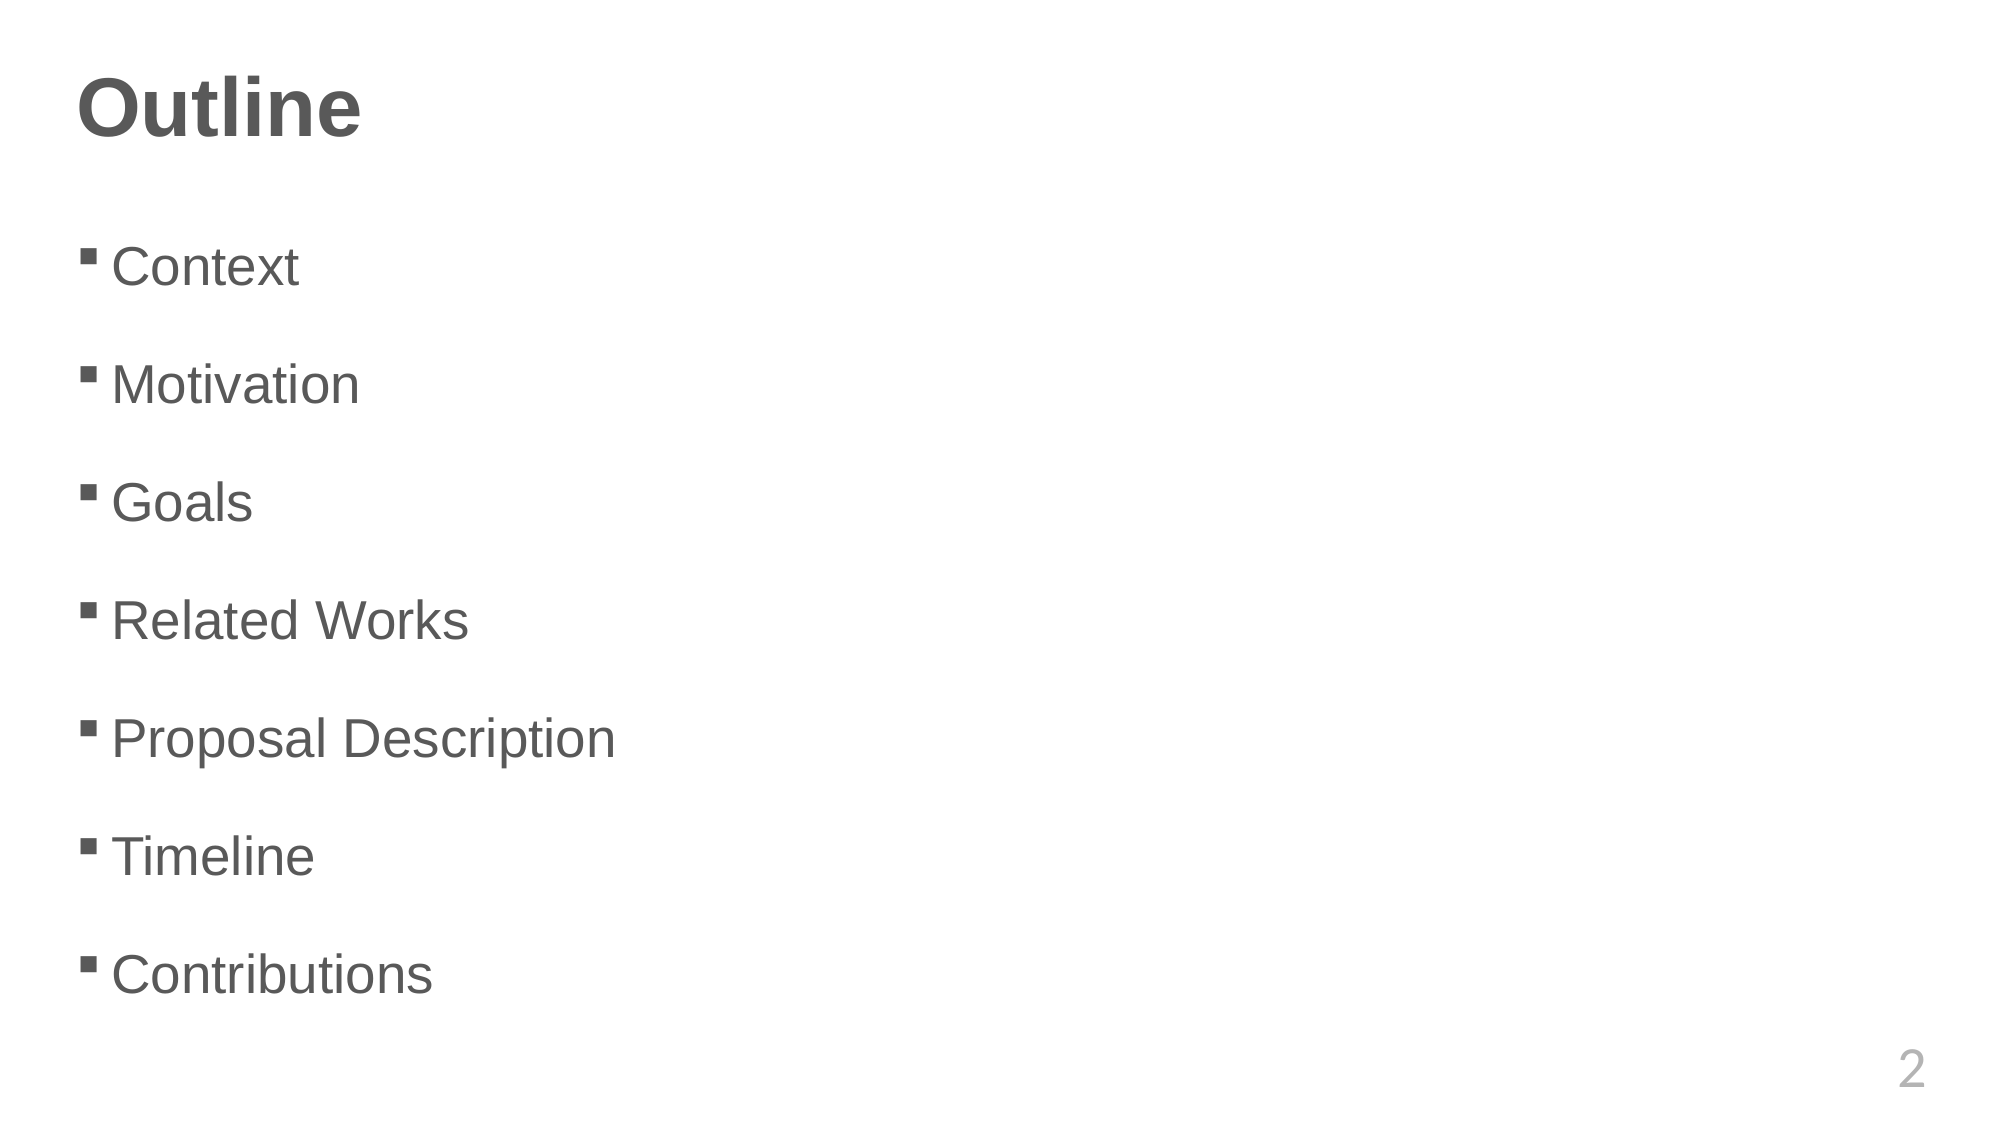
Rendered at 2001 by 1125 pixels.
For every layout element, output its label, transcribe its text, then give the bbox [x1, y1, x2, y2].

list Context Motivation Goals Related Works Proposal Description Timeline Contributions [61, 190, 1863, 1014]
title Outline [61, 59, 1967, 161]
slide_number 2 [1785, 1034, 1942, 1095]
